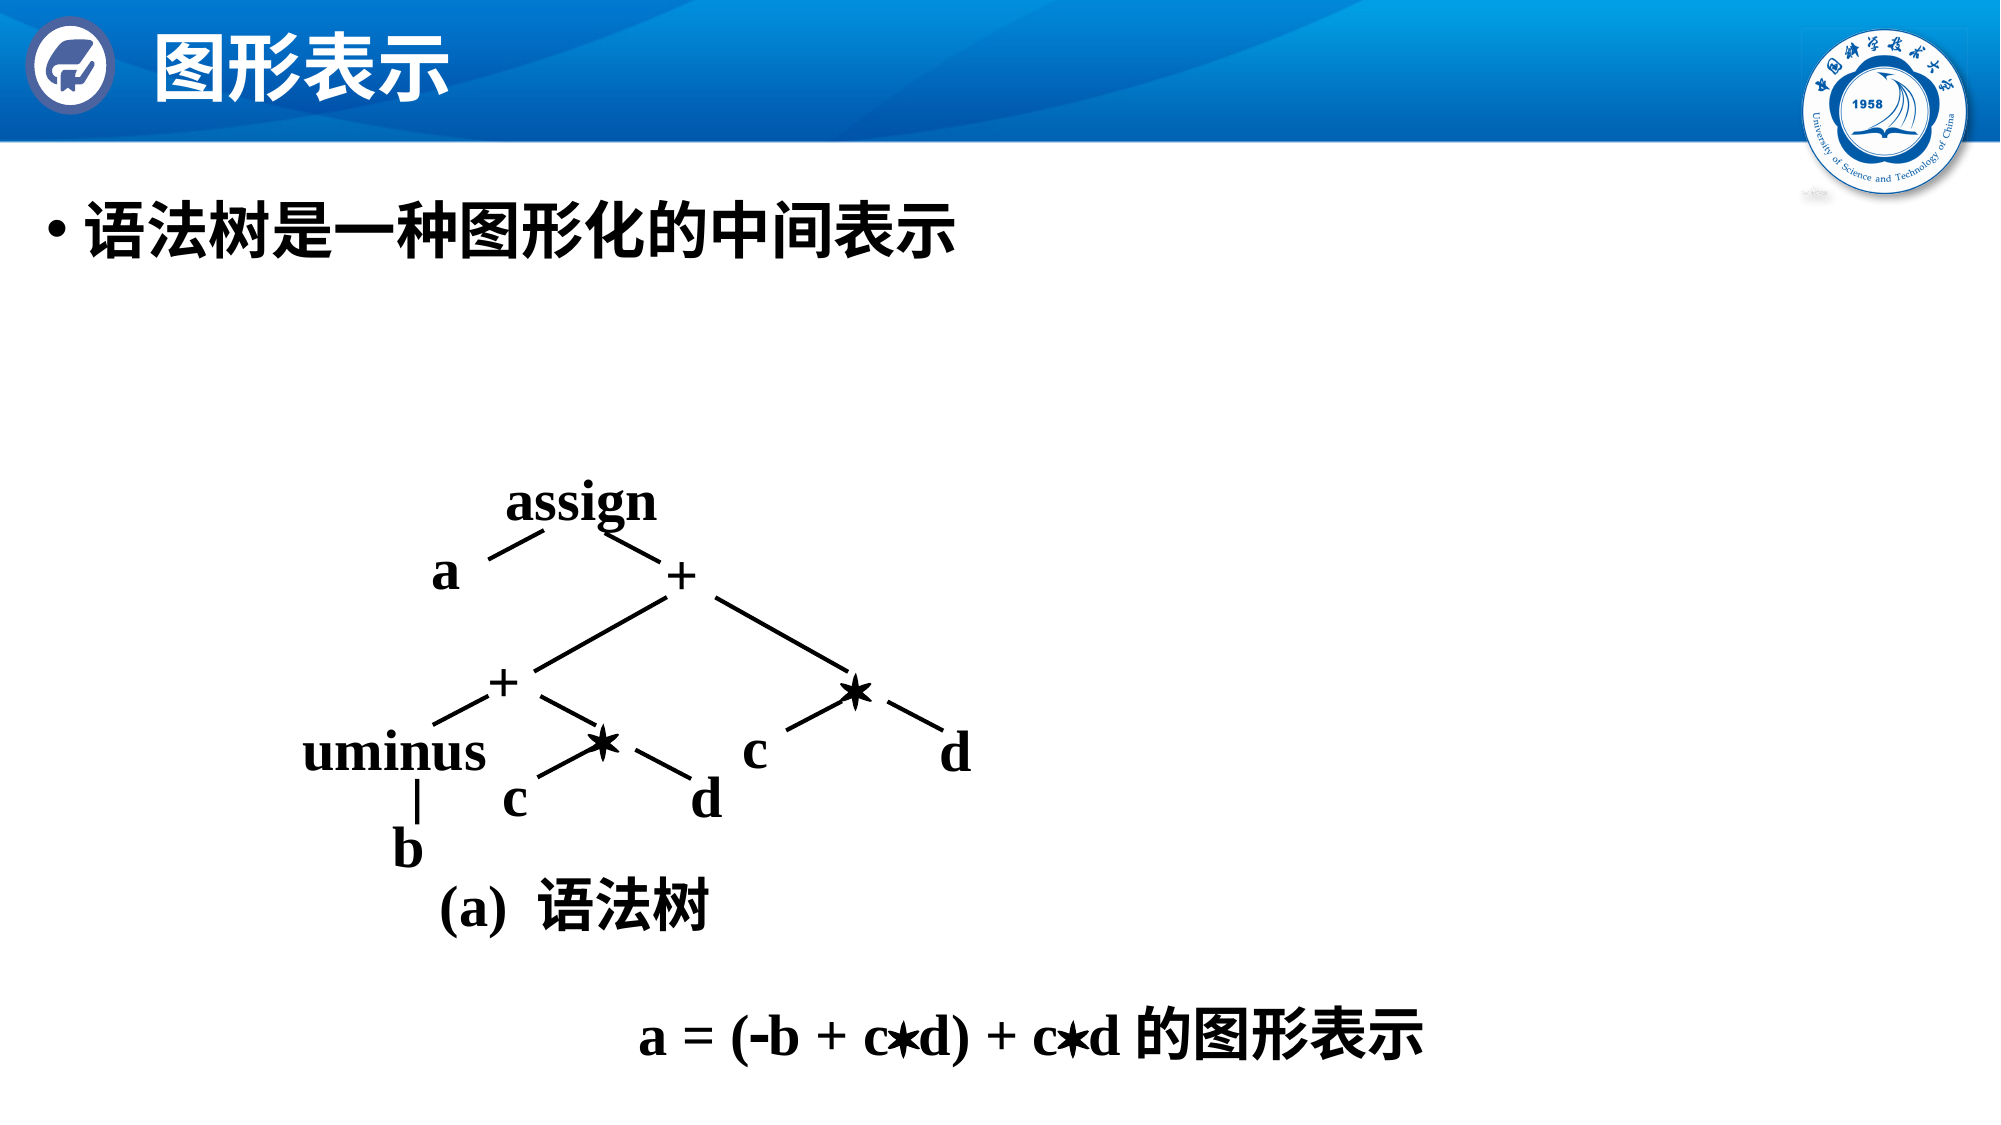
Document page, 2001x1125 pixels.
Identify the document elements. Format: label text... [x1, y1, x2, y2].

title 图形表示 [137, 10, 1707, 132]
picture [0, 0, 2000, 204]
list 语法树是一种图形化的中间表示 [31, 172, 1966, 1031]
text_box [287, 460, 1463, 1065]
